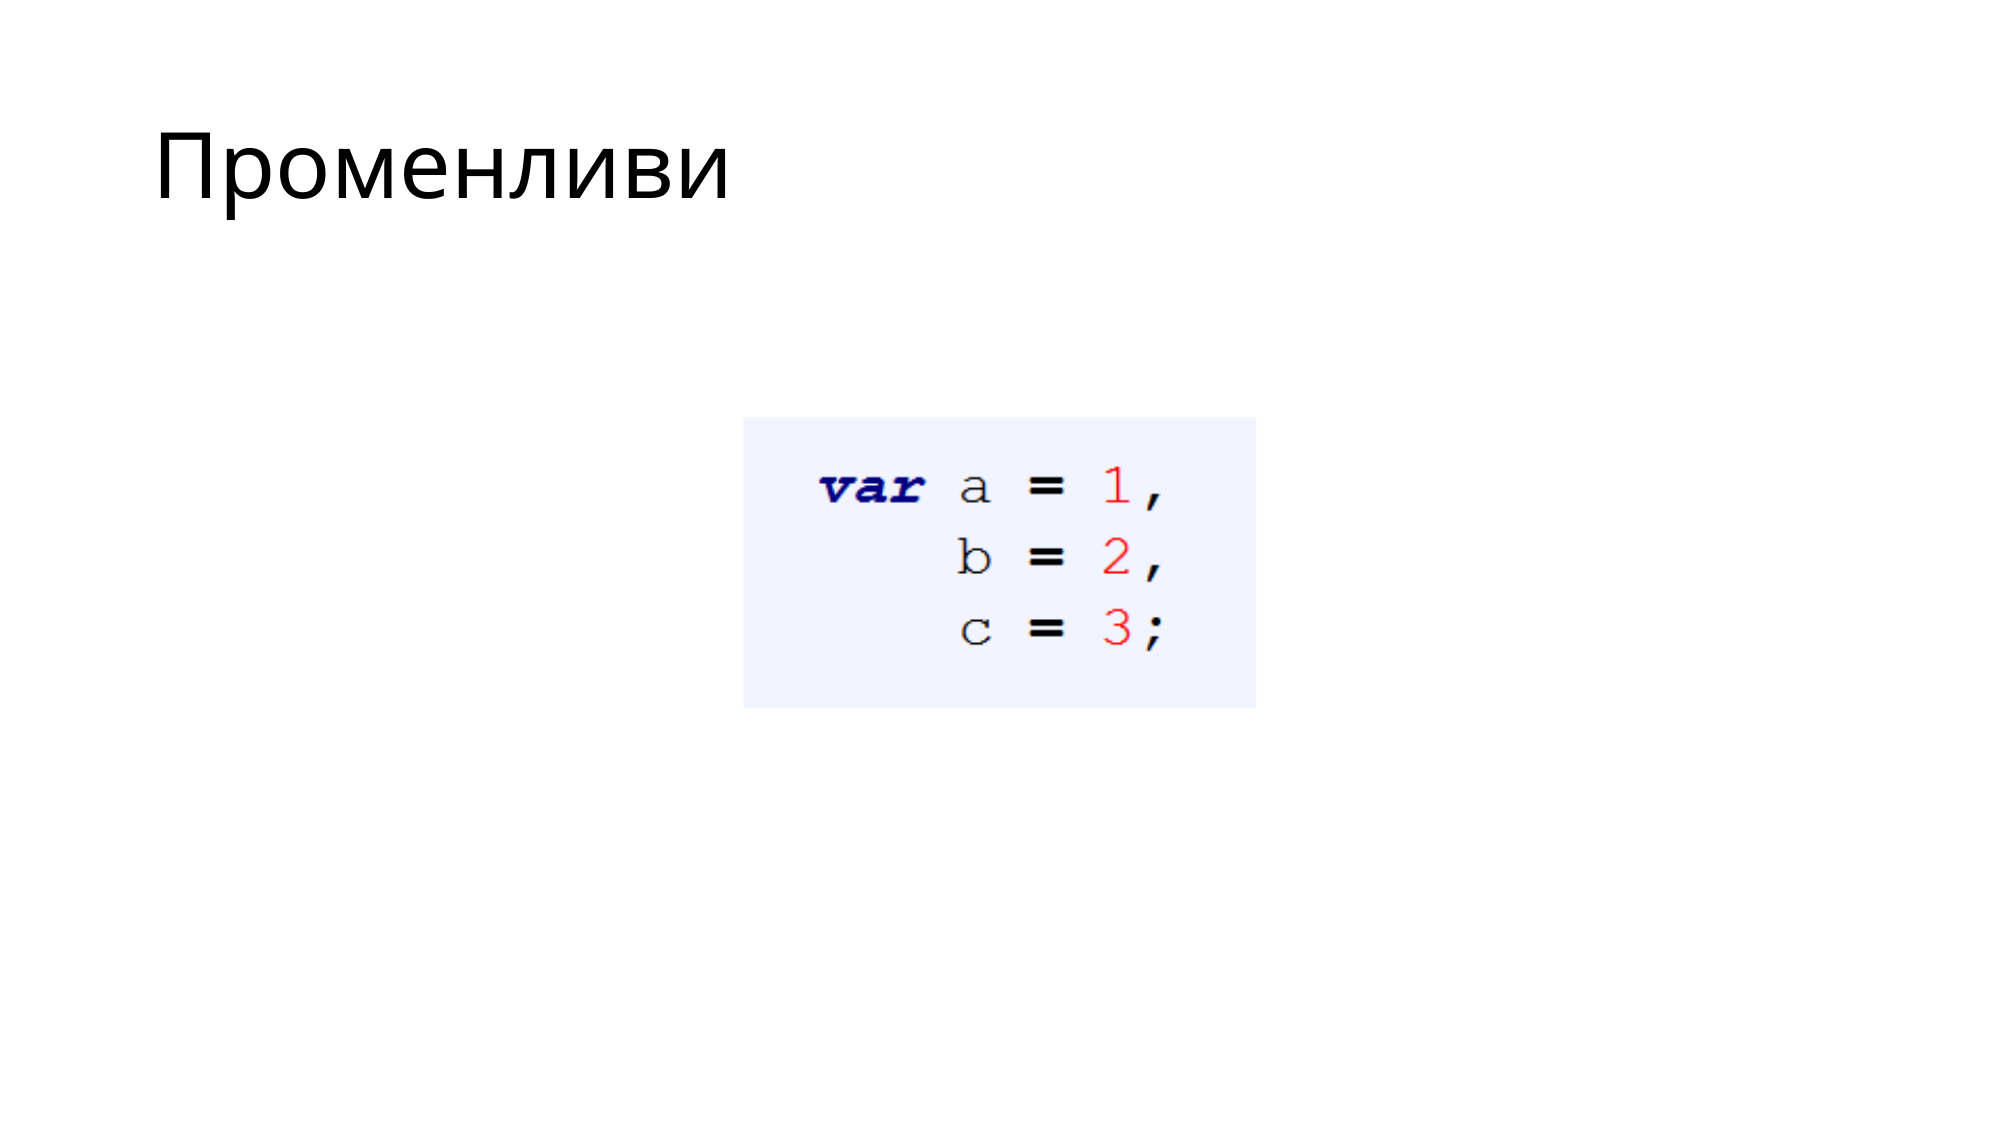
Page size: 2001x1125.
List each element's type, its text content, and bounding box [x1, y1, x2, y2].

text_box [743, 417, 1257, 707]
title Променливи [137, 59, 1863, 278]
